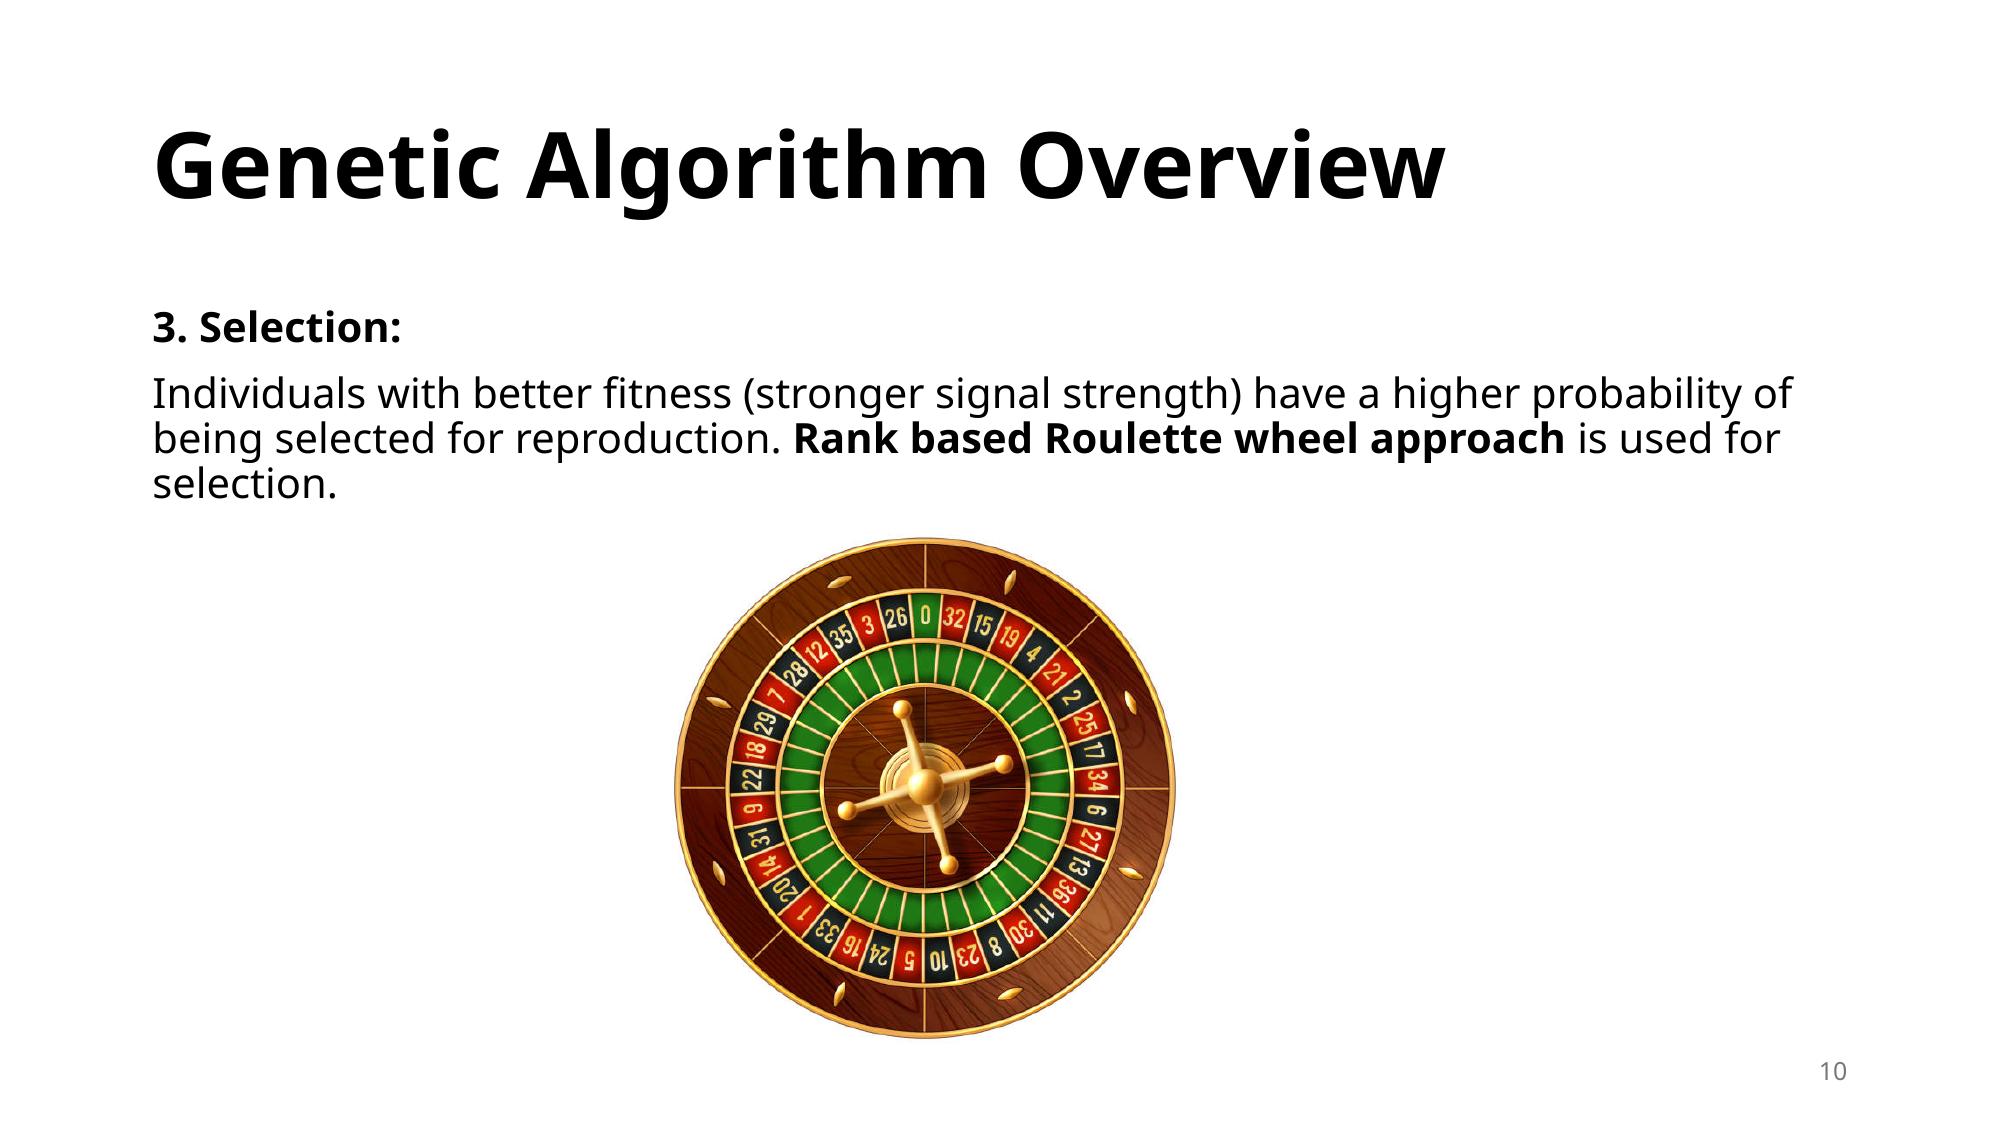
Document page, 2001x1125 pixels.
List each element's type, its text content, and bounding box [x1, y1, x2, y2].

title Genetic Algorithm Overview [137, 59, 1863, 278]
picture [656, 526, 1193, 1056]
slide_number 10 [1412, 1042, 1863, 1103]
list 3. Selection: Individuals with better fitness (stronger signal strength) have a higher probability of being selected for reproduction. Rank based Roulette wheel approach is used for selection. [137, 299, 1863, 1014]
